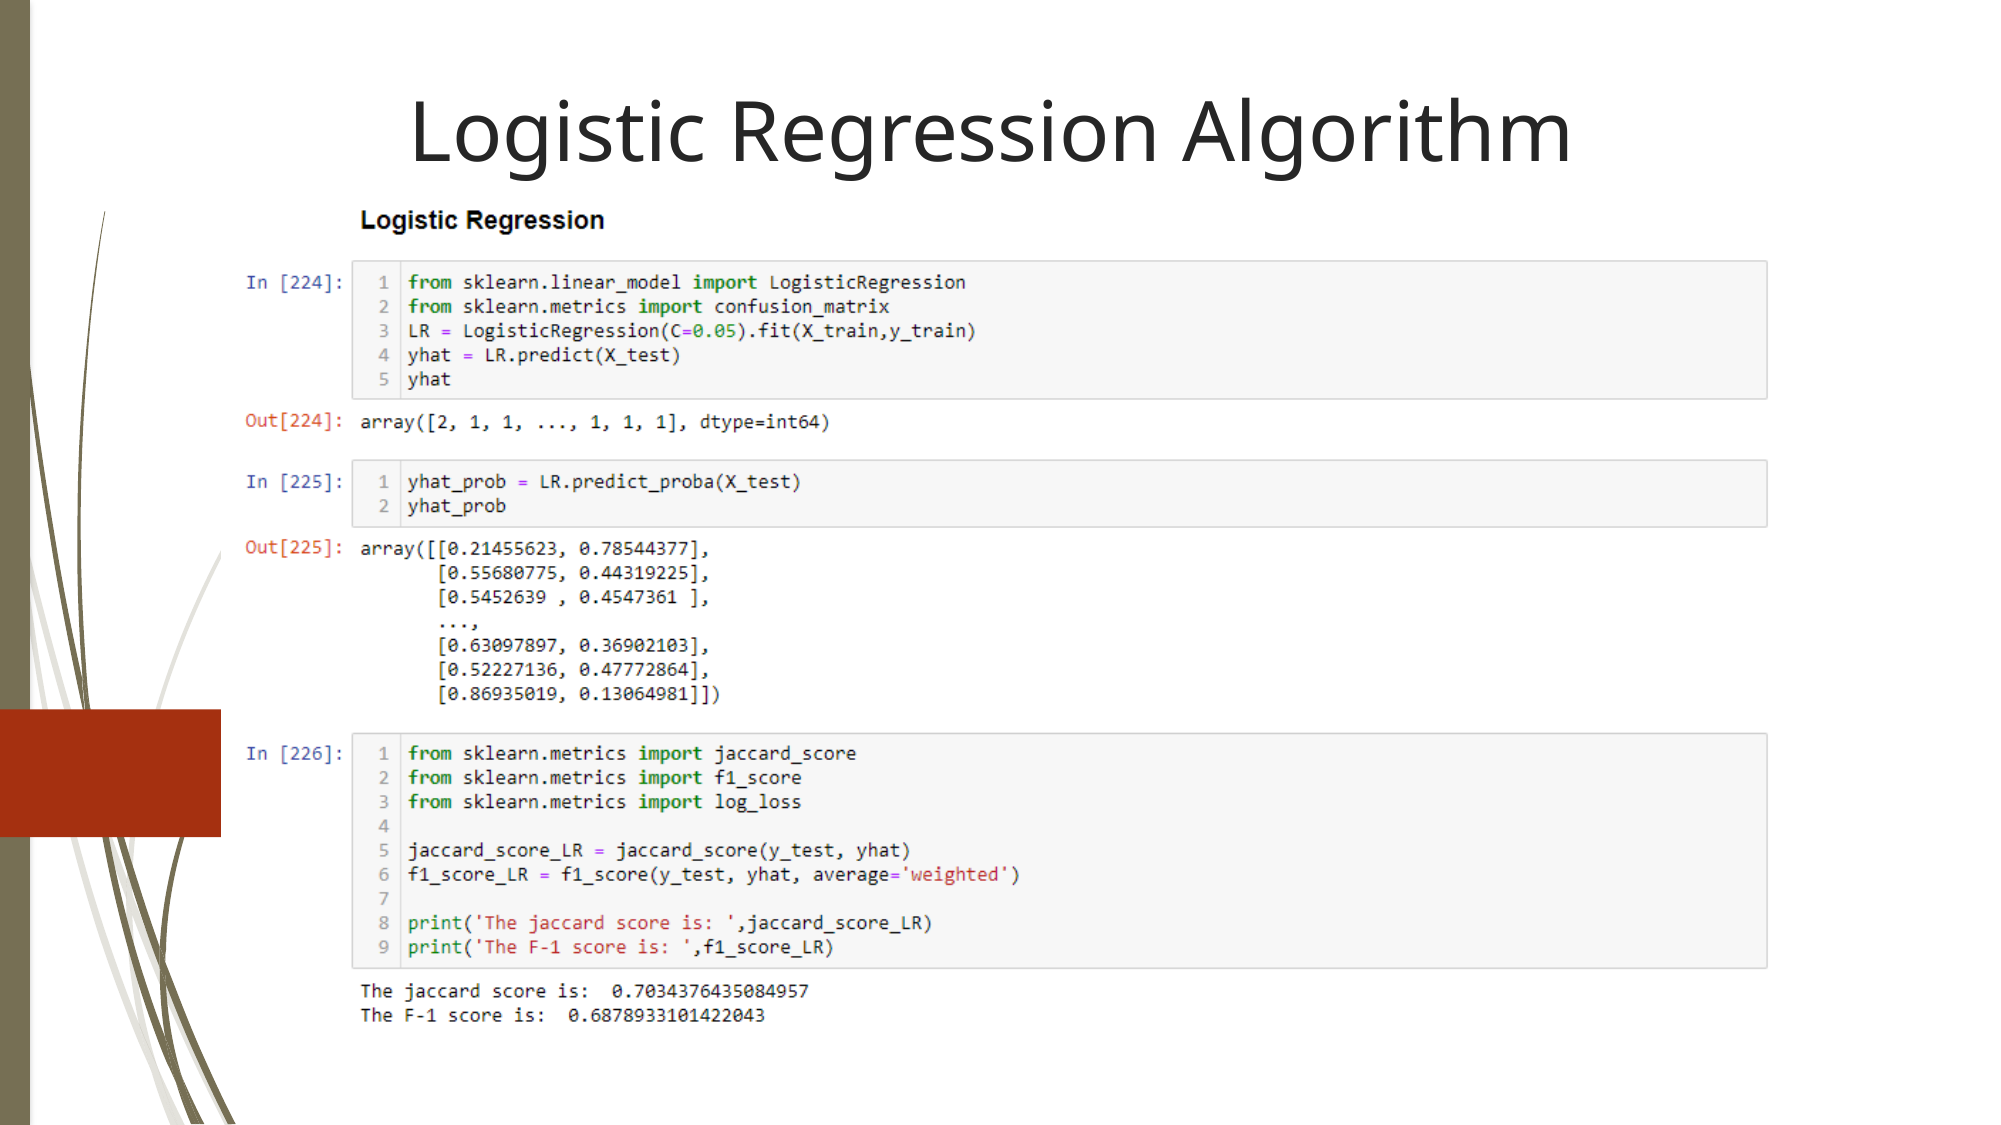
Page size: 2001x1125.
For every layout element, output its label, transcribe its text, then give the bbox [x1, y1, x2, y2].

picture [221, 185, 1779, 1056]
title Logistic Regression Algorithm [393, 73, 1737, 185]
